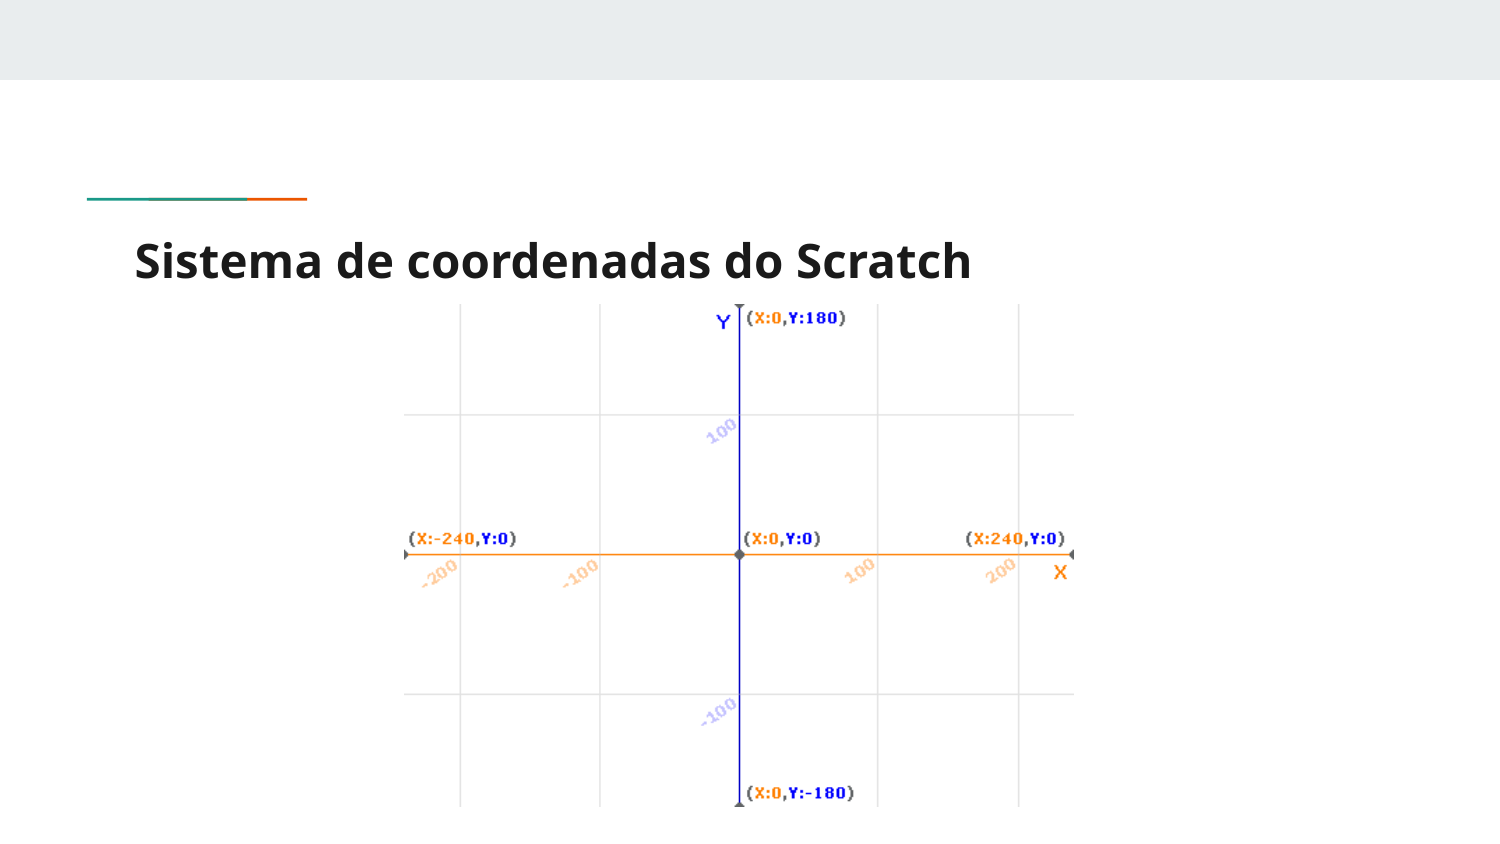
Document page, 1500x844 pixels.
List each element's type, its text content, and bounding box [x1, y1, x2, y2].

picture [403, 303, 1074, 807]
title Sistema de coordenadas do Scratch [119, 216, 1381, 305]
